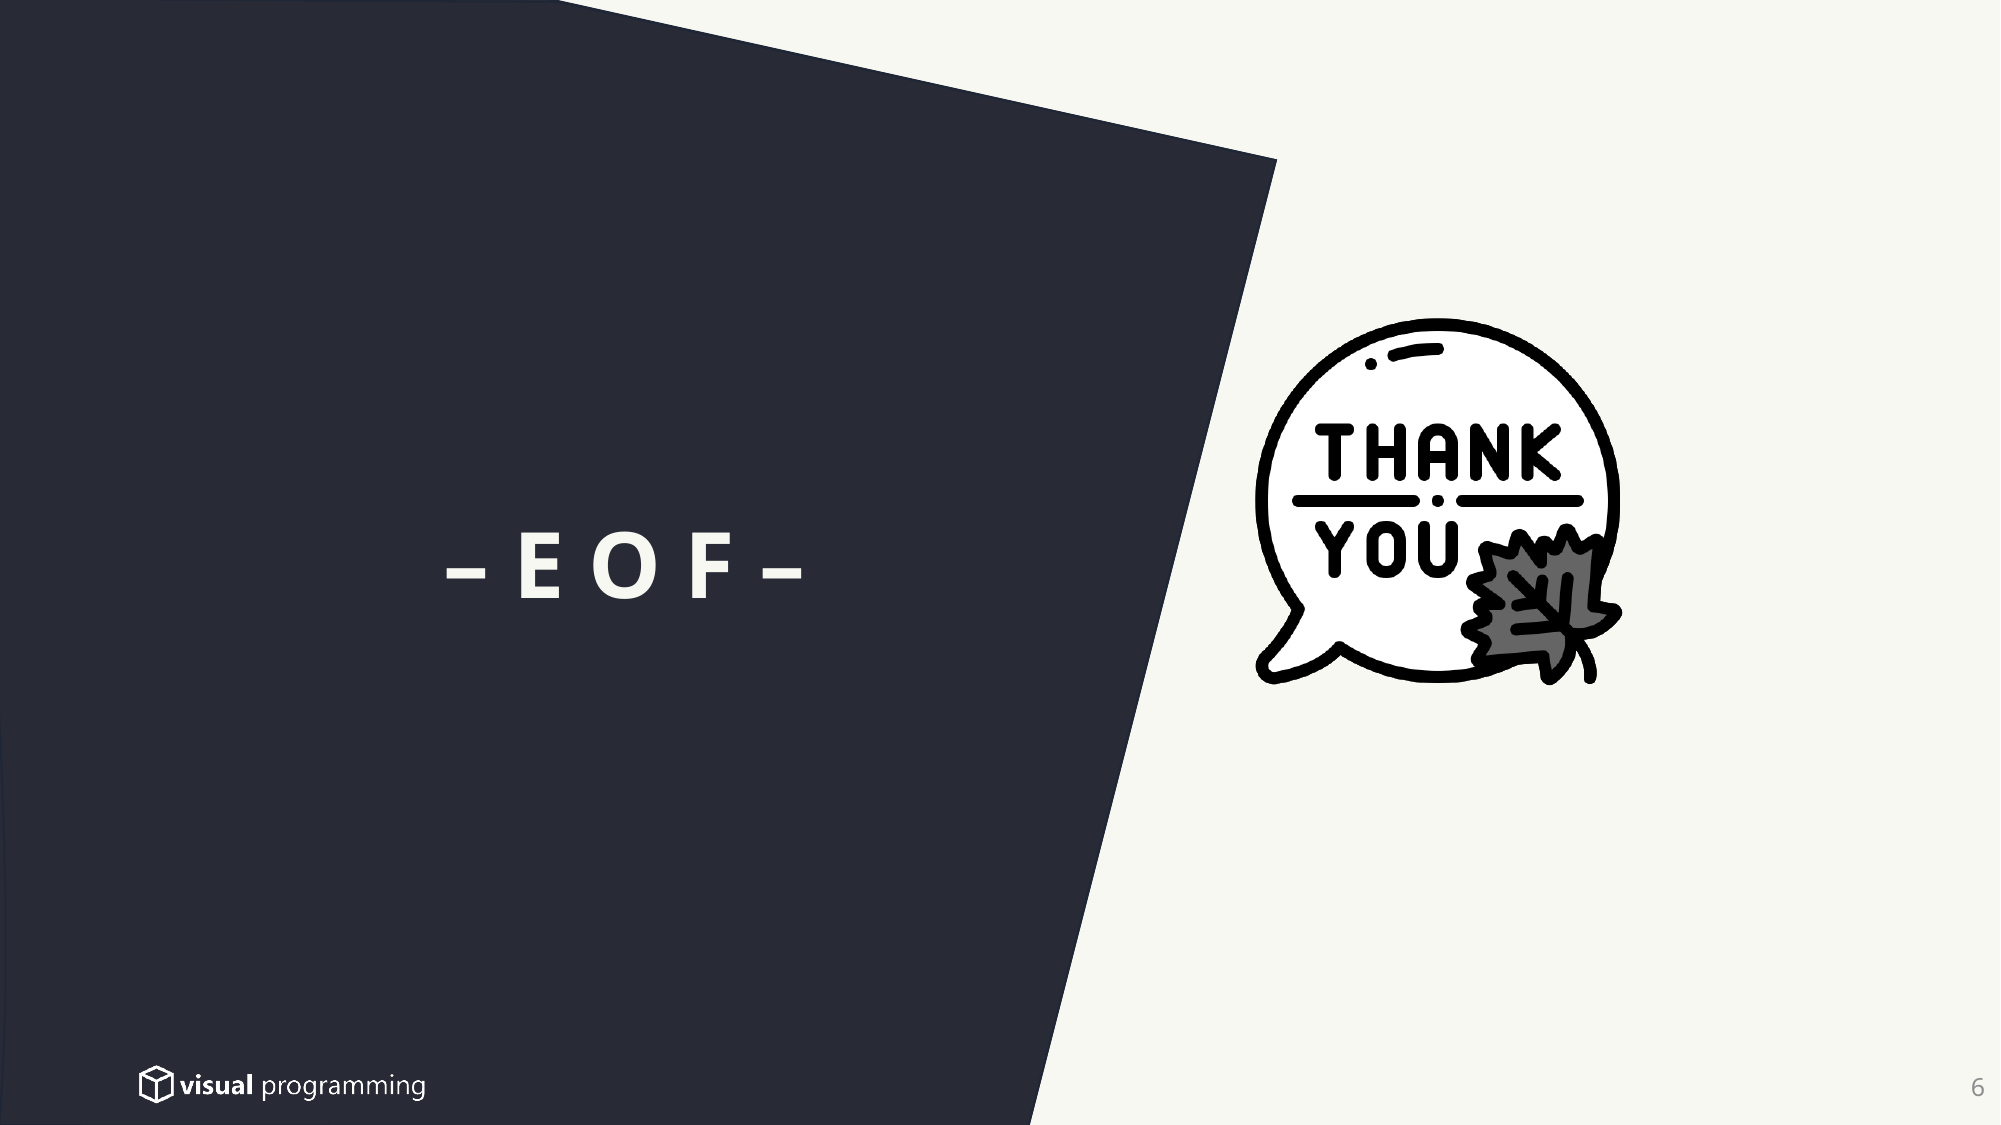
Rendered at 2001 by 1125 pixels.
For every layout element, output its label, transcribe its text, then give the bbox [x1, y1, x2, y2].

picture [137, 1059, 443, 1117]
slide_number 6 [1889, 1058, 2000, 1118]
picture [1243, 306, 1632, 695]
